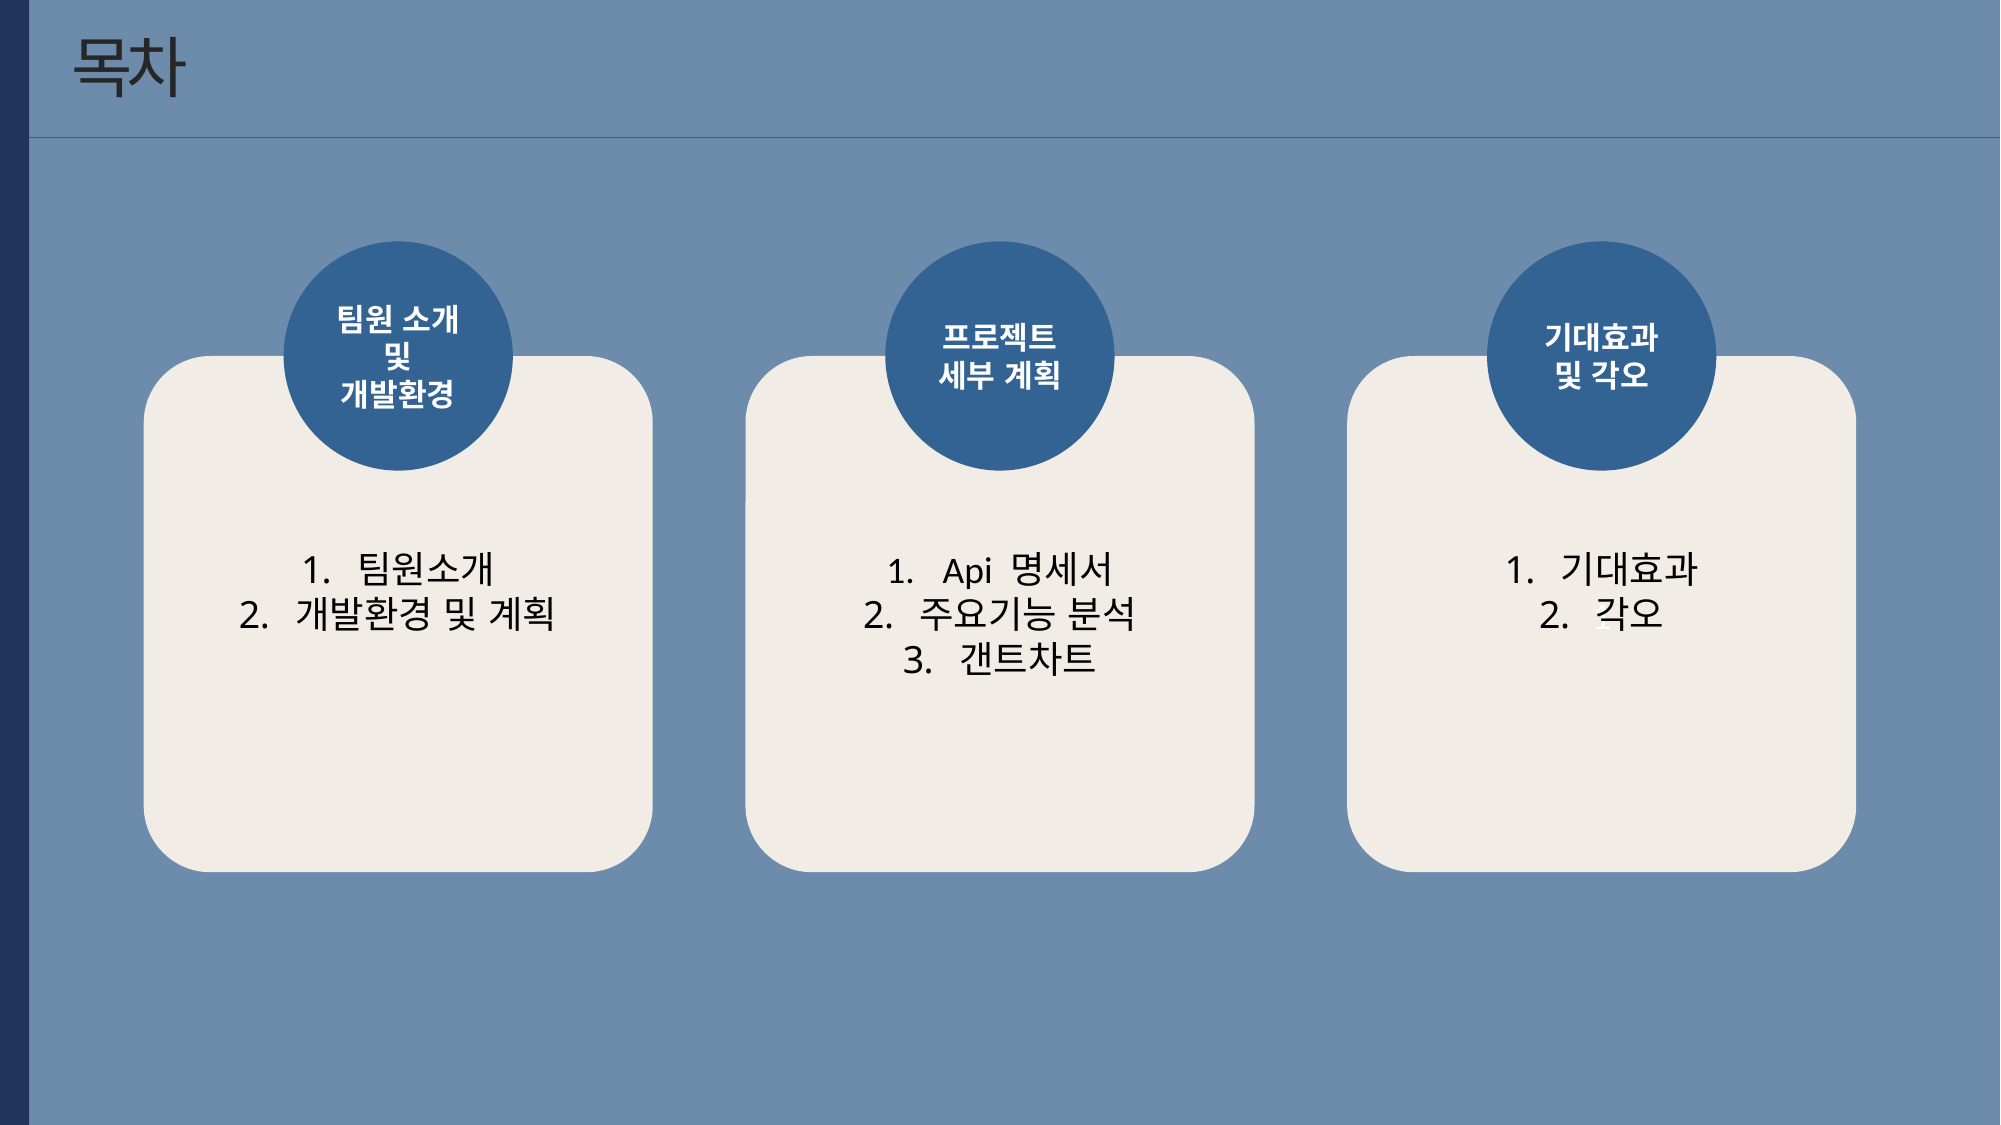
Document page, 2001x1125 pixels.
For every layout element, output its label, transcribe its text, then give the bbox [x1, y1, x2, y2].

text_box 목차 [56, 18, 204, 113]
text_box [143, 241, 653, 873]
text_box [0, 0, 30, 1125]
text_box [1347, 241, 1857, 873]
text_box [745, 241, 1255, 873]
